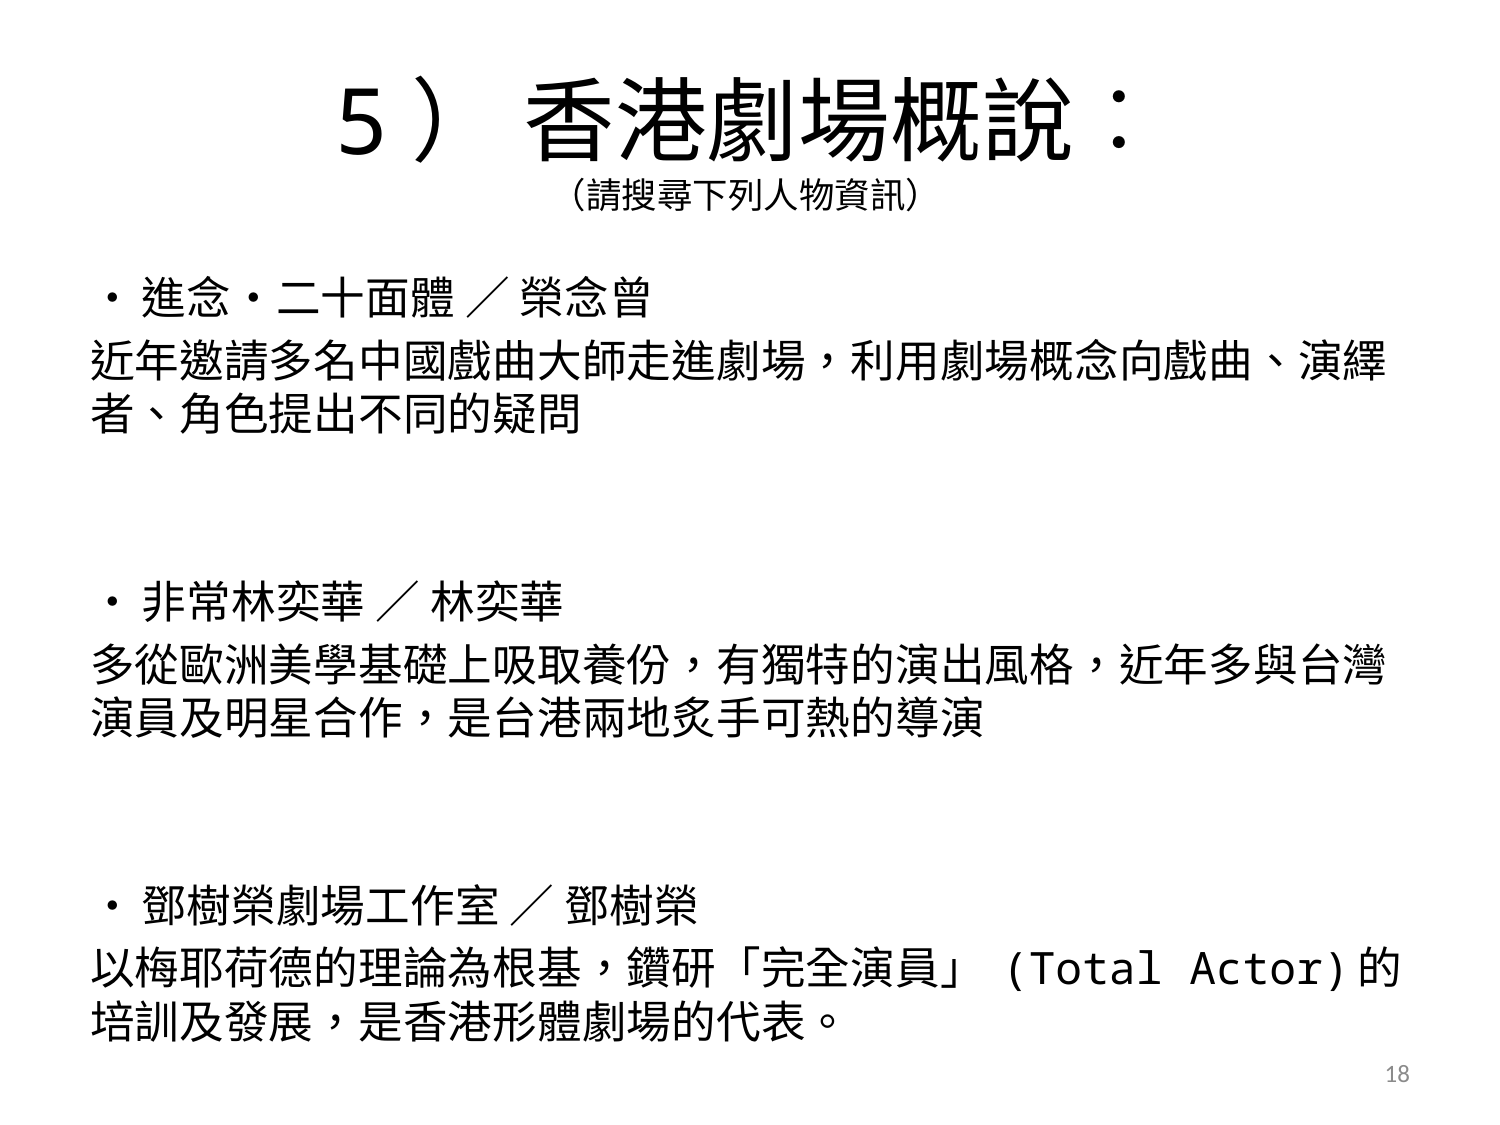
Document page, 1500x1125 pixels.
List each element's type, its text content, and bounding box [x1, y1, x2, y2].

slide_number 18 [1074, 1042, 1425, 1103]
list •進念•二十面體 ／ 榮念曾 近年邀請多名中國戲曲大師走進劇場，利用劇場概念向戲曲、演繹者、角色提出不同的疑問 •非常林奕華 ／ 林奕華 多從歐洲美學基礎上吸取養份，有獨特的演出風格，近年多與台灣演員及明星合作，是台港兩地炙手可熱的導演 •鄧樹榮劇場工作室 ／ 鄧樹榮 以梅耶荷德的理論為根基，鑽研「完全演員」 (Total Actor)的培訓及發展，是香港形體劇場的代表。 [75, 262, 1425, 1063]
title 5） 香港劇場概說︰ （請搜尋下列人物資訊） [75, 45, 1425, 233]
